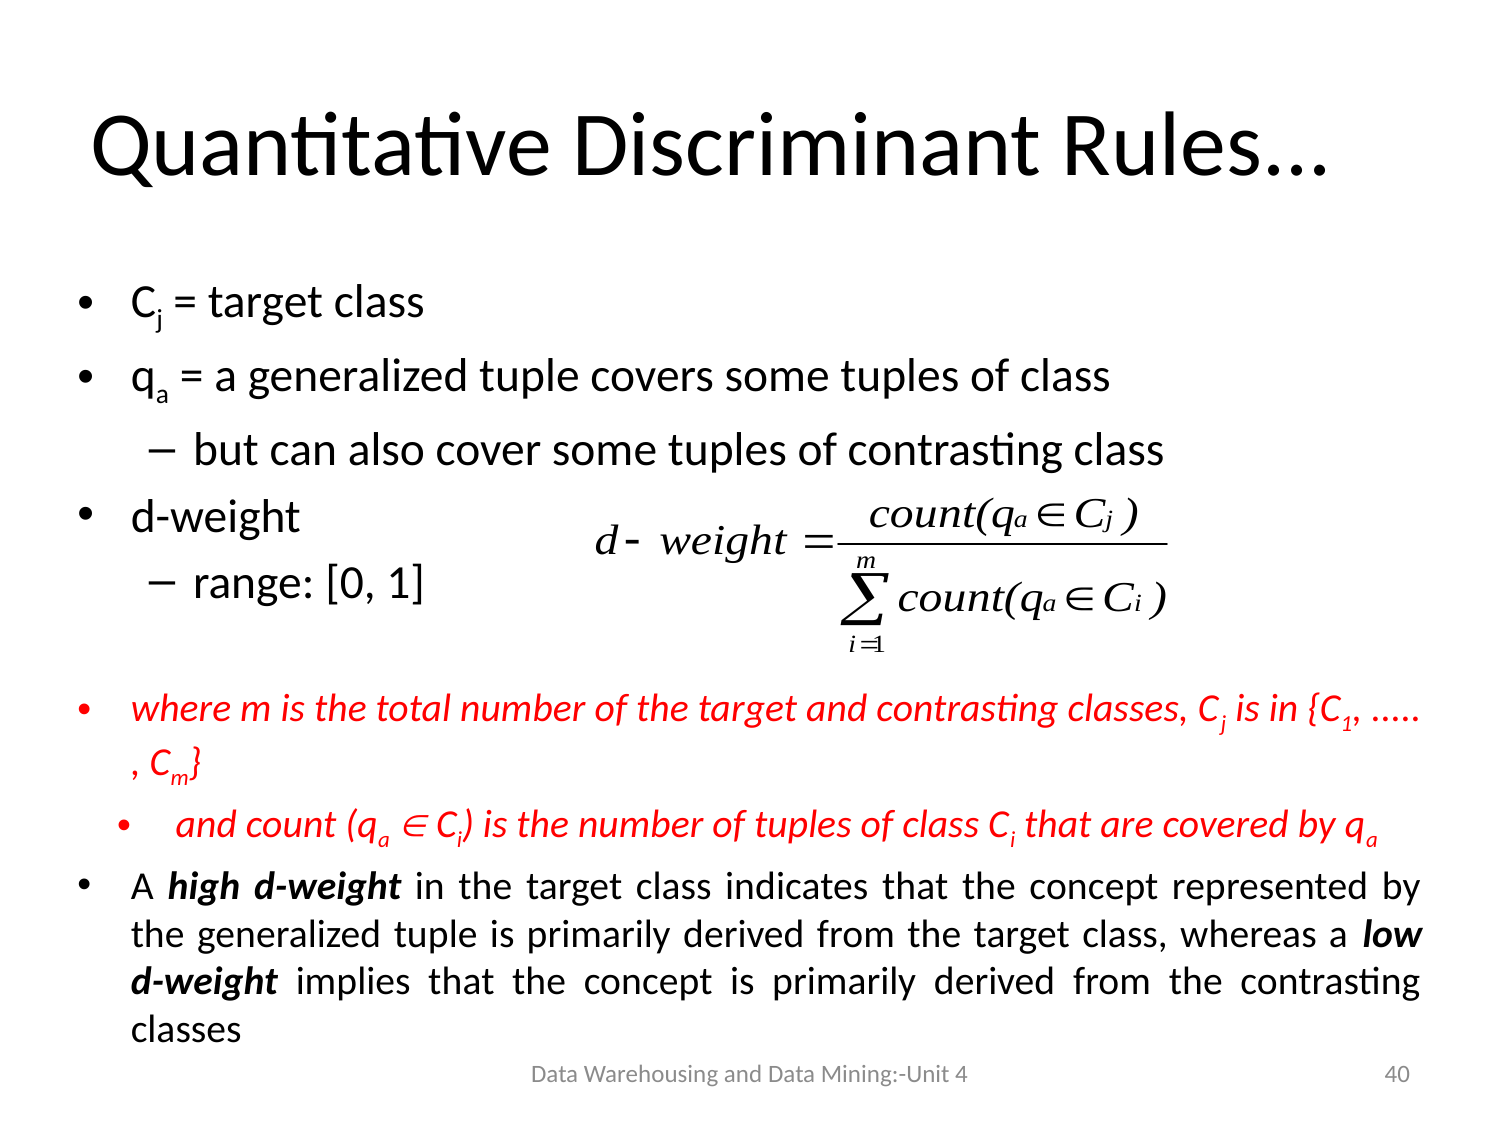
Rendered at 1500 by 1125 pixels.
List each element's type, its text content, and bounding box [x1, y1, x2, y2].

list Cj = target class qa = a generalized tuple covers some tuples of class but can also cover some tuples of contrasting class d-weight range: [0, 1] where m is the total number of the target and contrasting classes, Cj is in {C1, ..... , Cm} and count (qa  Ci) is the number of tuples of class Ci that are covered by qa A high d-weight in the target class indicates that the concept represented by the generalized tuple is primarily derived from the target class, whereas a low d-weight implies that the concept is primarily derived from the contrasting classes [62, 262, 1438, 1063]
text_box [587, 487, 1176, 662]
slide_number 40 [1074, 1063, 1425, 1103]
footer Data Warehousing and Data Mining:-Unit 4 [512, 1042, 988, 1103]
title Quantitative Discriminant Rules... [75, 45, 1425, 233]
